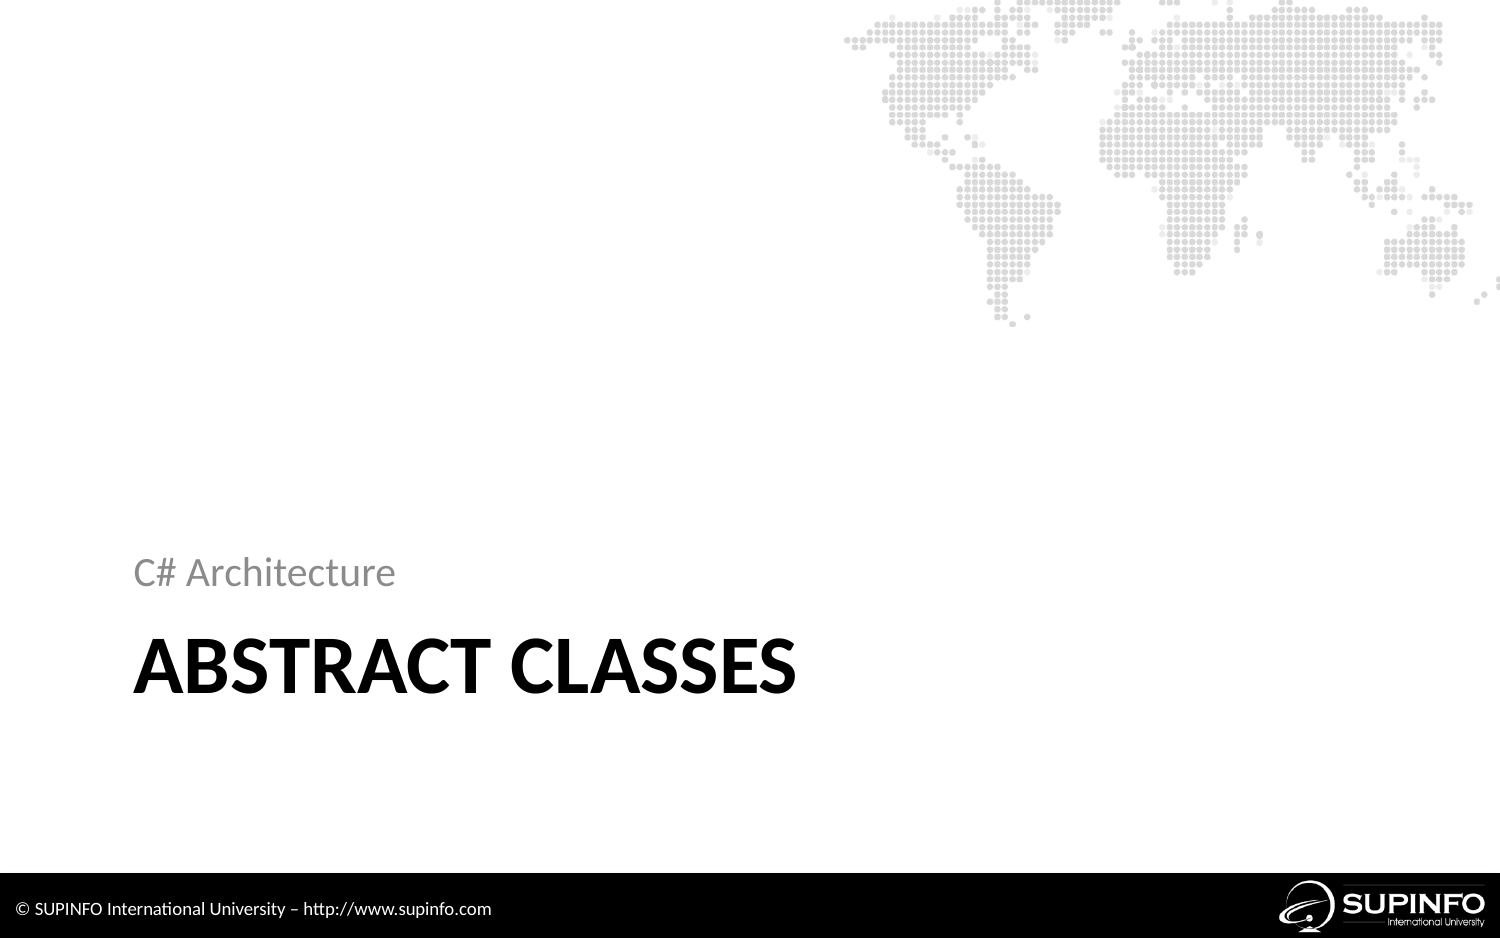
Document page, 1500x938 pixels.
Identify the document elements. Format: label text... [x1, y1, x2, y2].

picture [1269, 870, 1494, 938]
picture [844, 0, 1500, 327]
list C# Architecture [118, 397, 1394, 603]
title Abstract classes [118, 603, 1394, 789]
